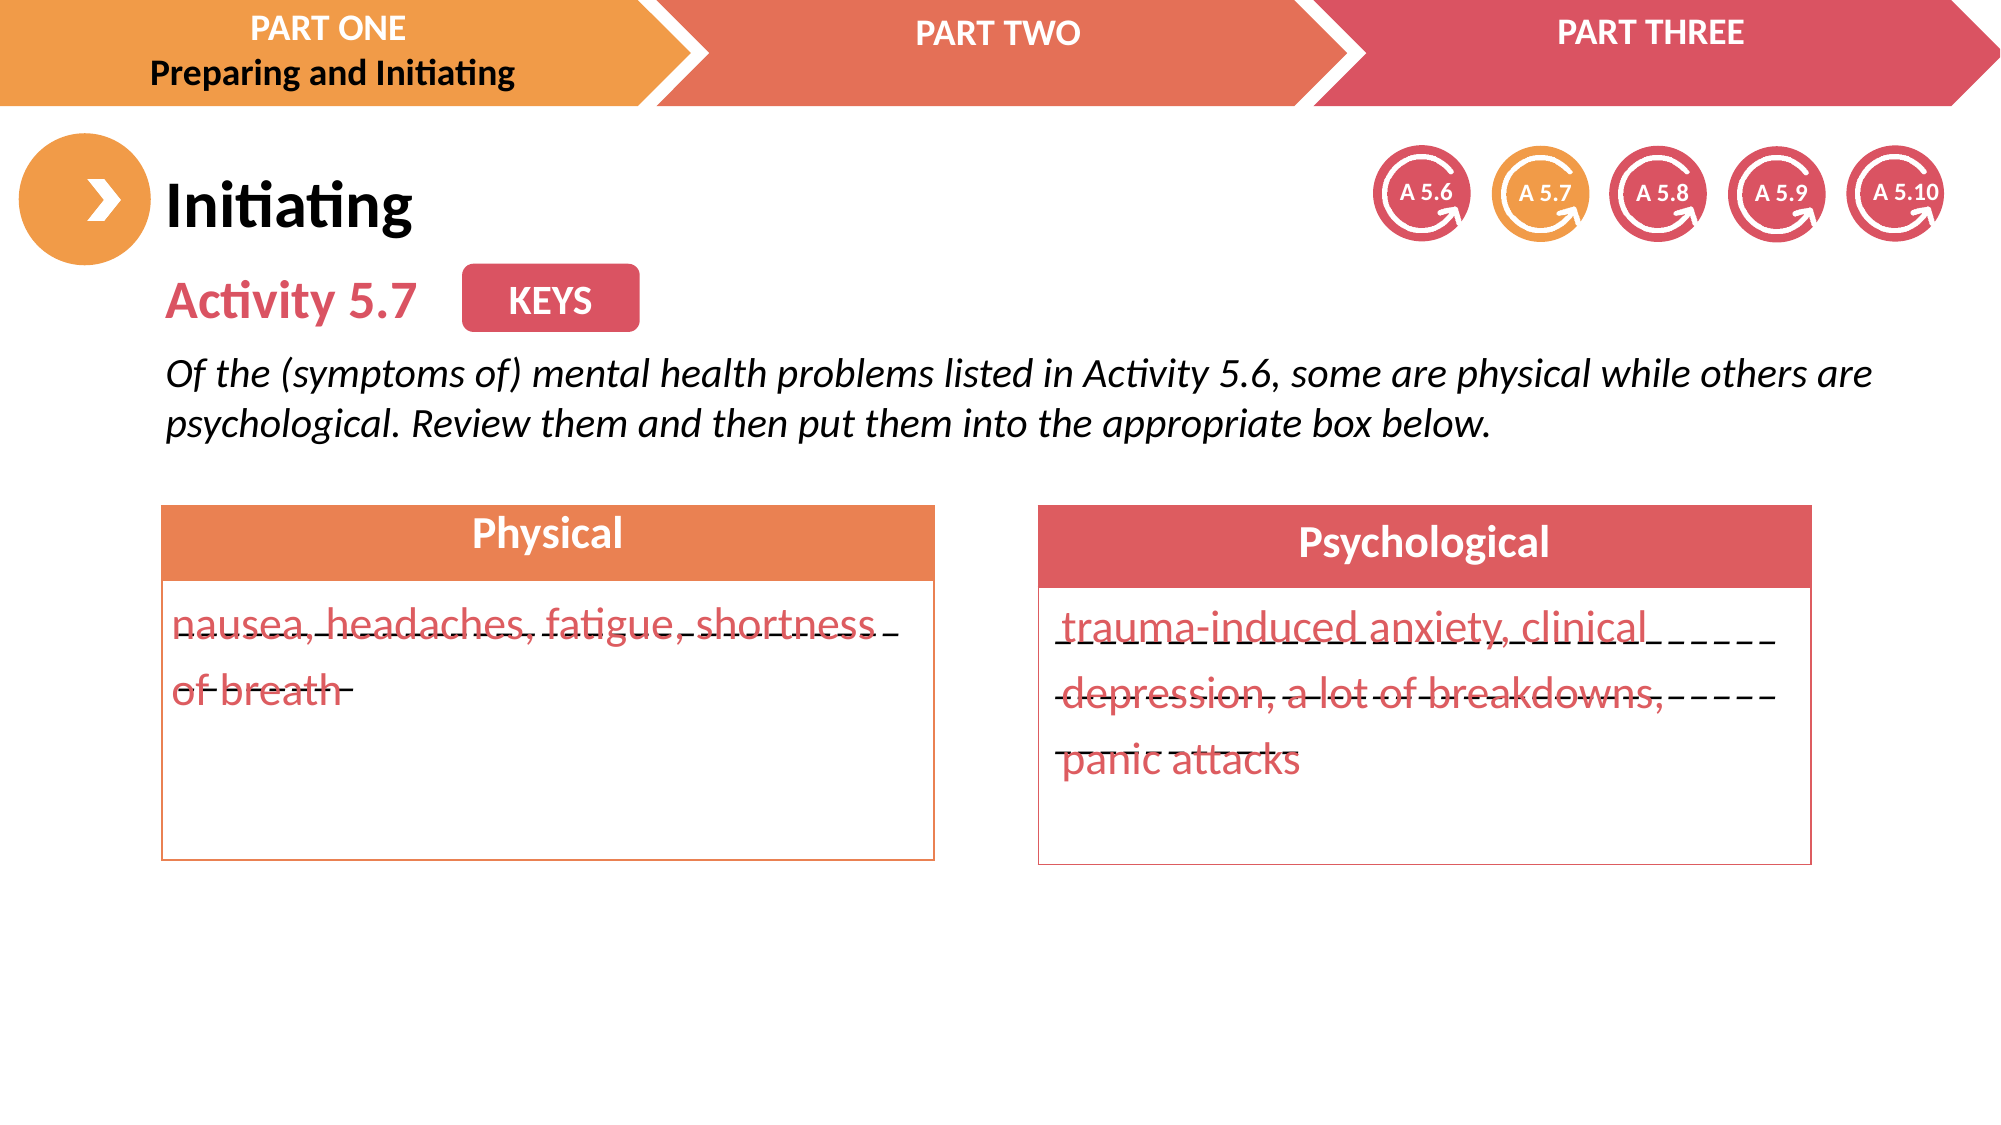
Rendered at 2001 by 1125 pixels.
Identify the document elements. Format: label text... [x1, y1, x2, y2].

table_header Physical [163, 507, 933, 579]
table_cell ________________________________________ [163, 581, 933, 859]
text_box nausea, headaches, fatigue, shortness of breath [156, 575, 913, 723]
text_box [1372, 145, 1491, 242]
text_box Of the (symptoms of) mental health problems listed in Activity 5.6, some are physical while others are psychological. Review them and then put them into the appropriate box below. [150, 338, 1922, 453]
table_header Psychological [1039, 507, 1810, 586]
text_box trauma-induced anxiety, clinical depression, a lot of breakdowns, panic attacks [1046, 578, 1782, 792]
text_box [1609, 145, 1741, 242]
text_box KEYS [461, 262, 641, 333]
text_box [1846, 145, 1978, 242]
table_cell ___________________________________________________________________________ [1039, 588, 1810, 864]
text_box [1491, 145, 1609, 242]
text_box Activity 5.7 [150, 257, 1938, 338]
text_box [1727, 146, 1860, 243]
